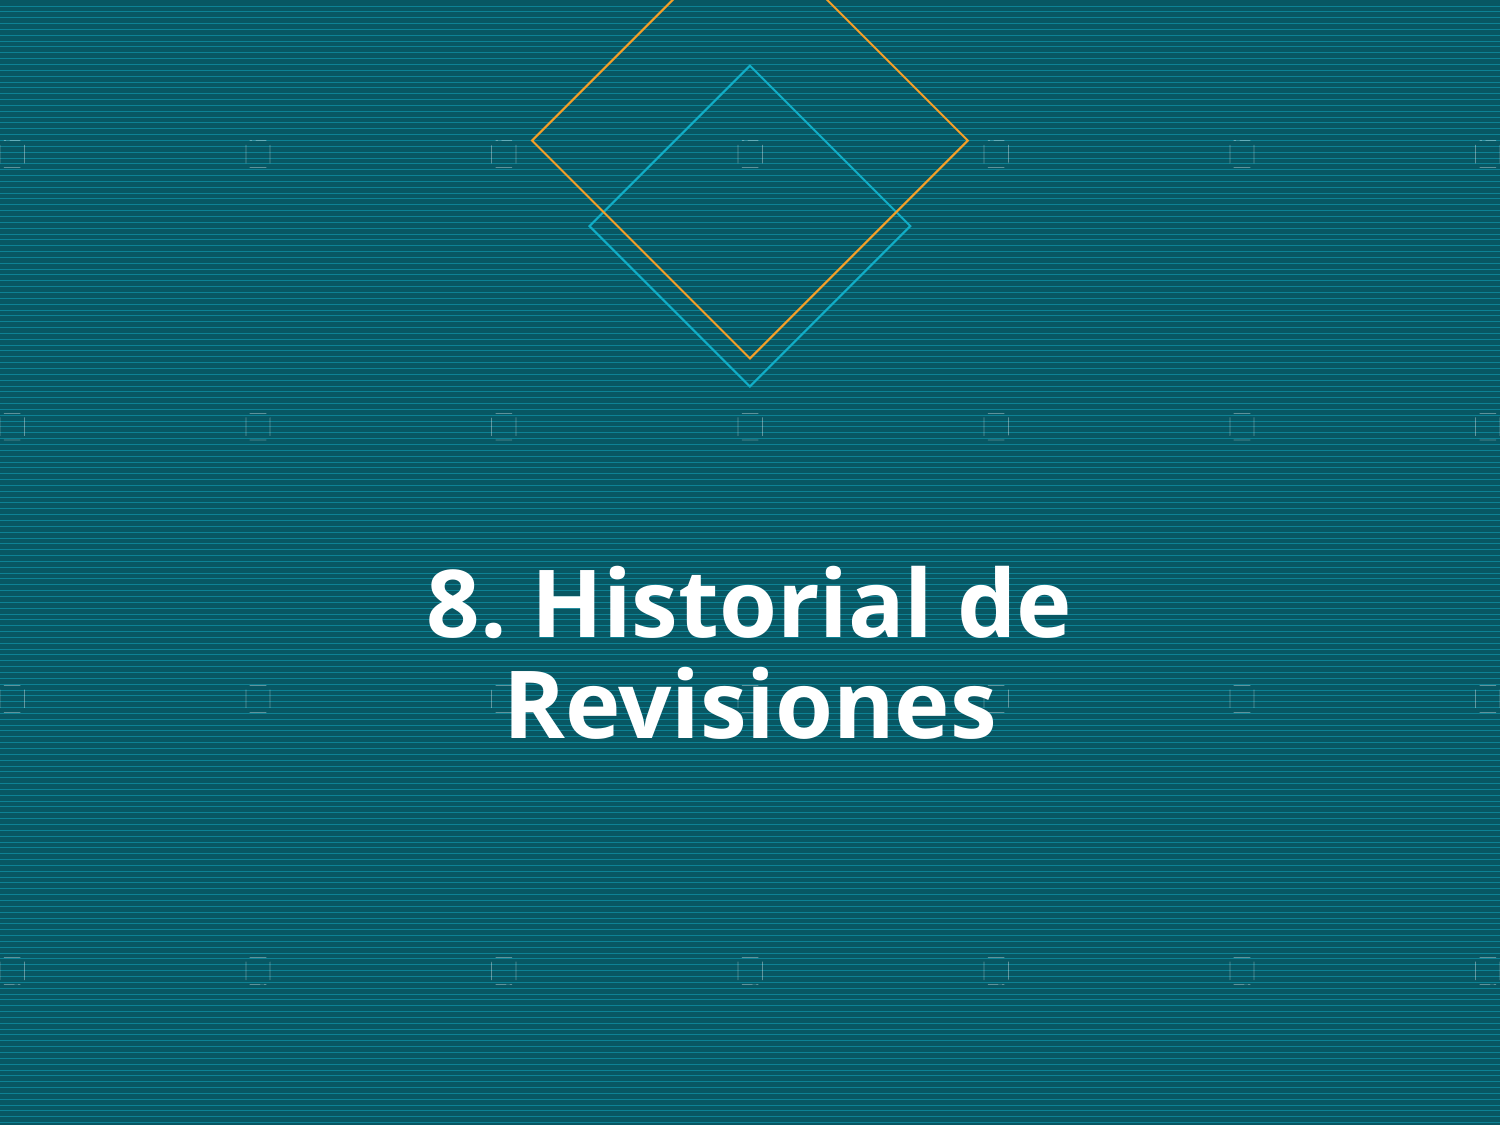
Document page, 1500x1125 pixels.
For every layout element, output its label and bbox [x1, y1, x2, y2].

text_box [0, 140, 1500, 985]
text_box [531, 0, 969, 140]
